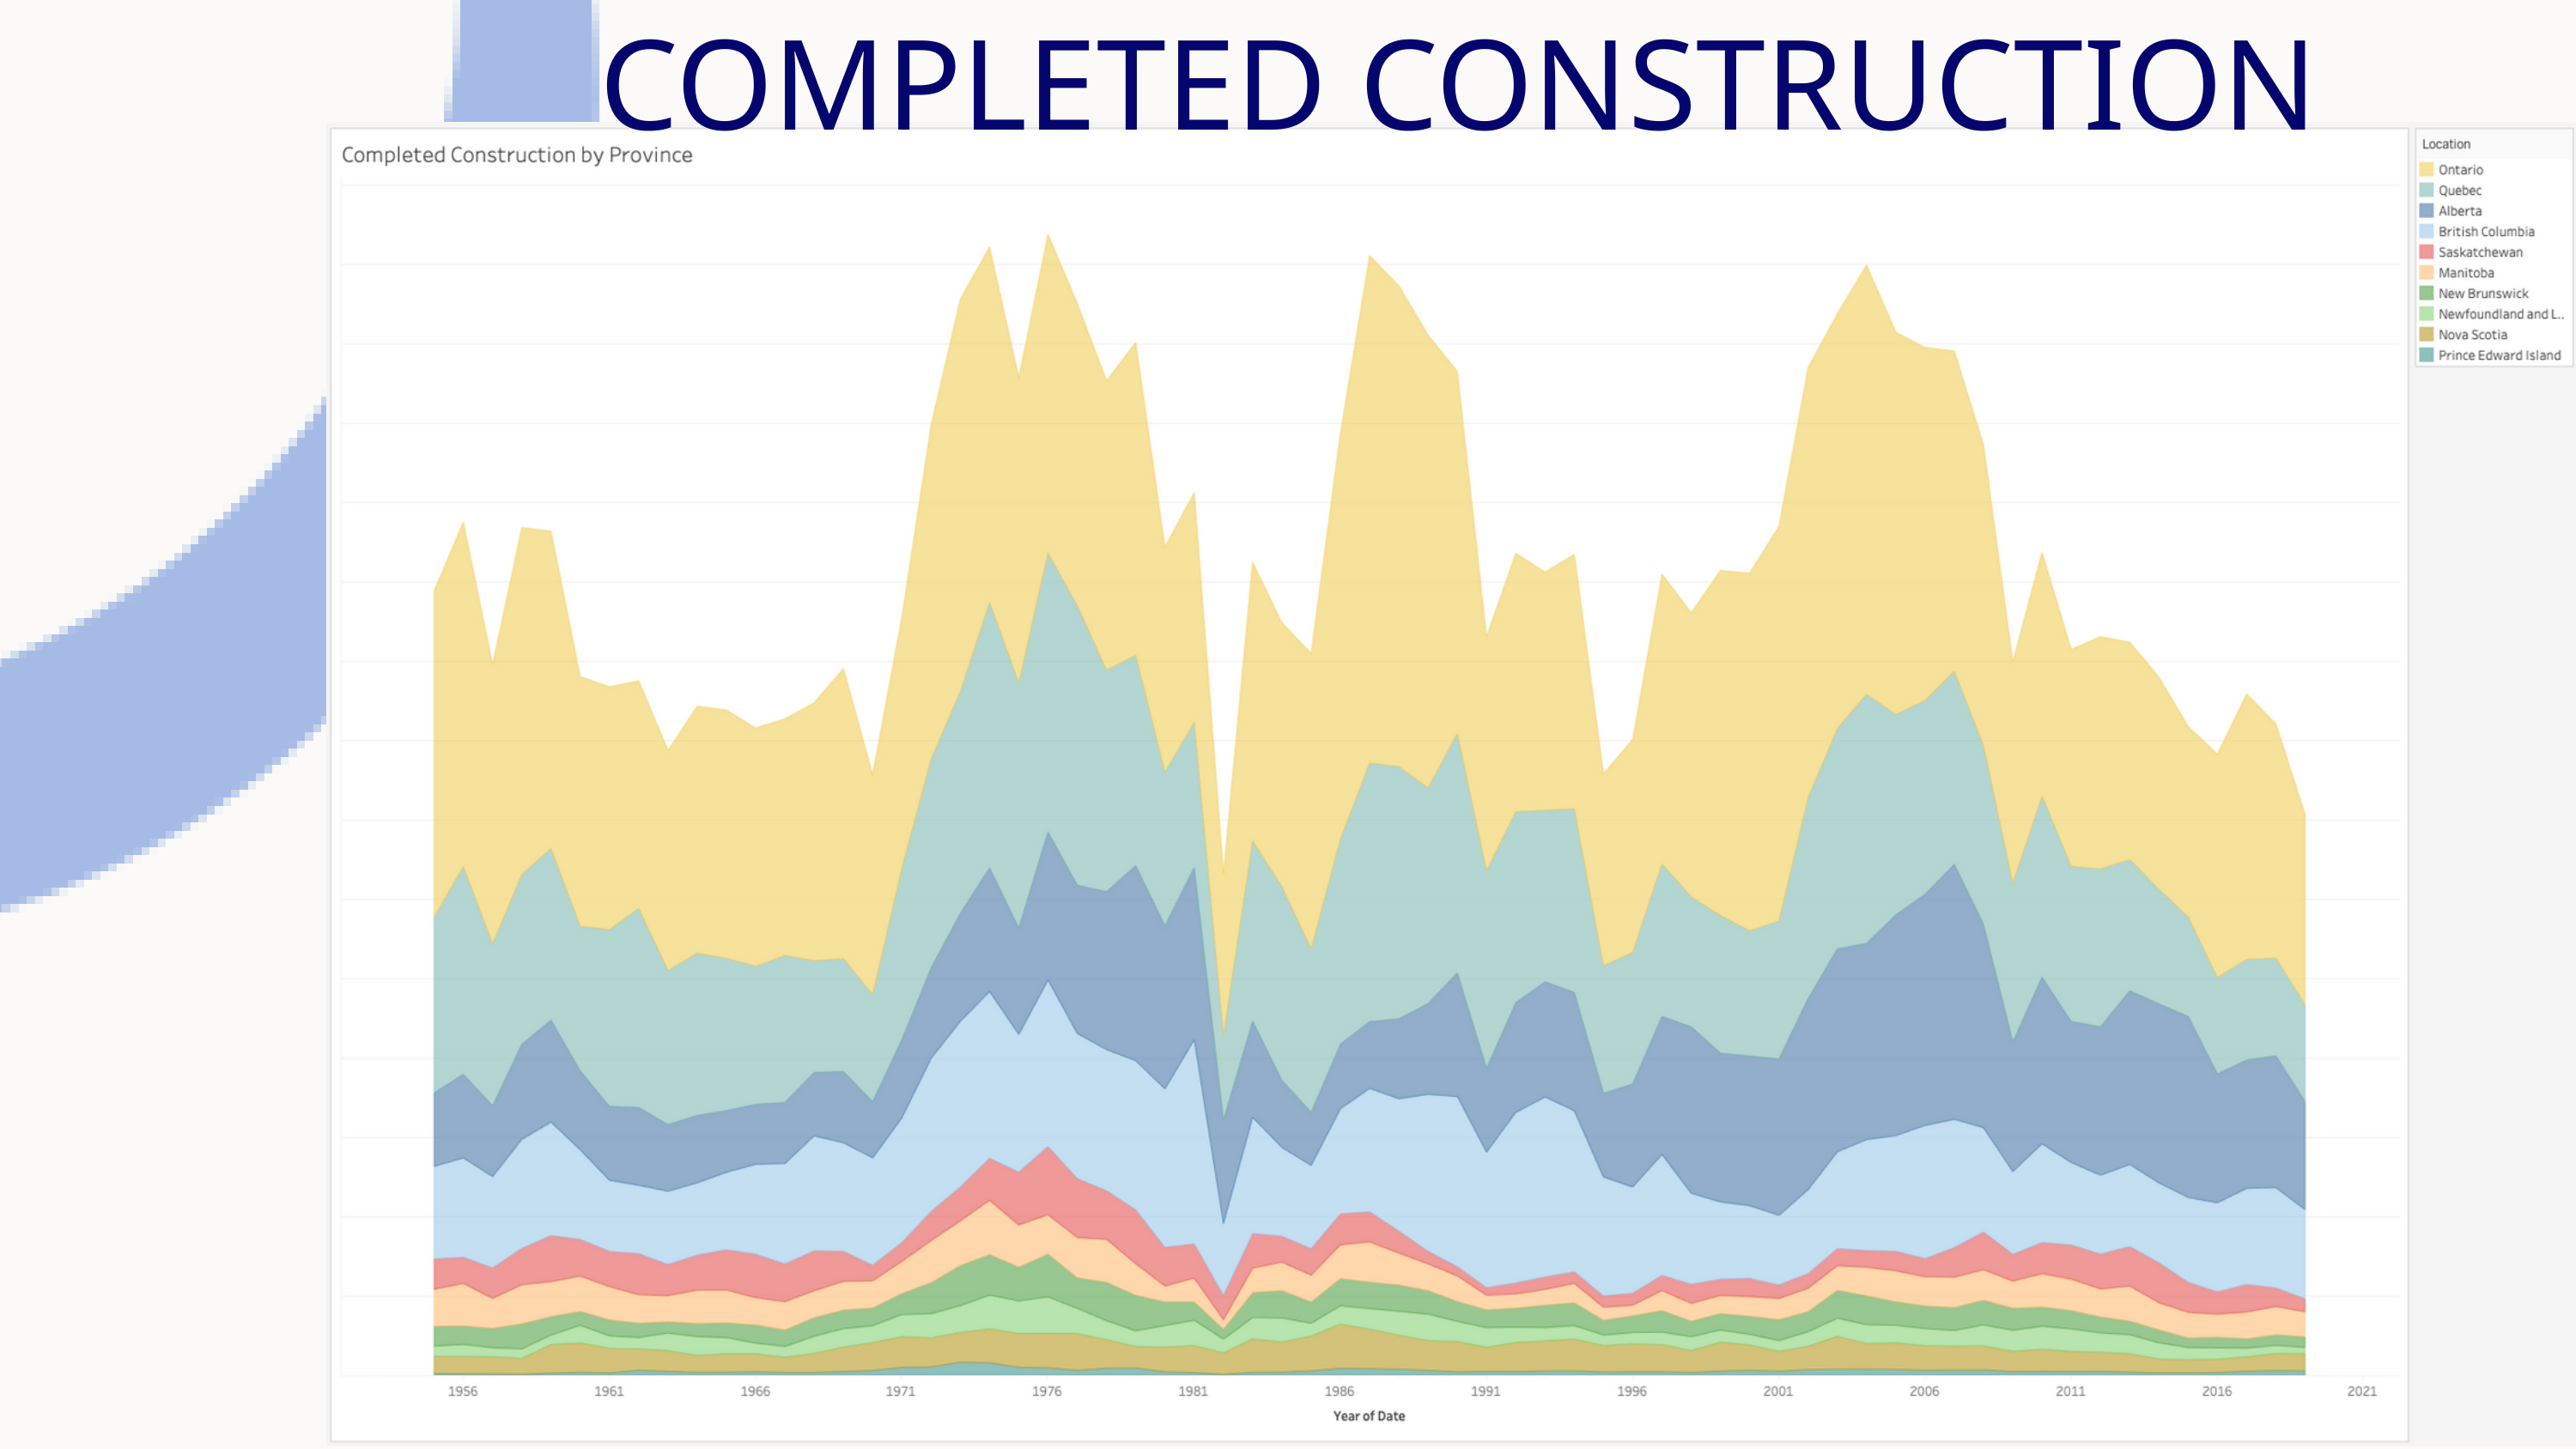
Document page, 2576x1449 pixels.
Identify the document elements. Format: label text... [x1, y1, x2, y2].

text_box [326, 122, 2576, 1446]
text_box COMPLETED CONSTRUCTION [599, 0, 2576, 155]
text_box [0, 0, 599, 937]
